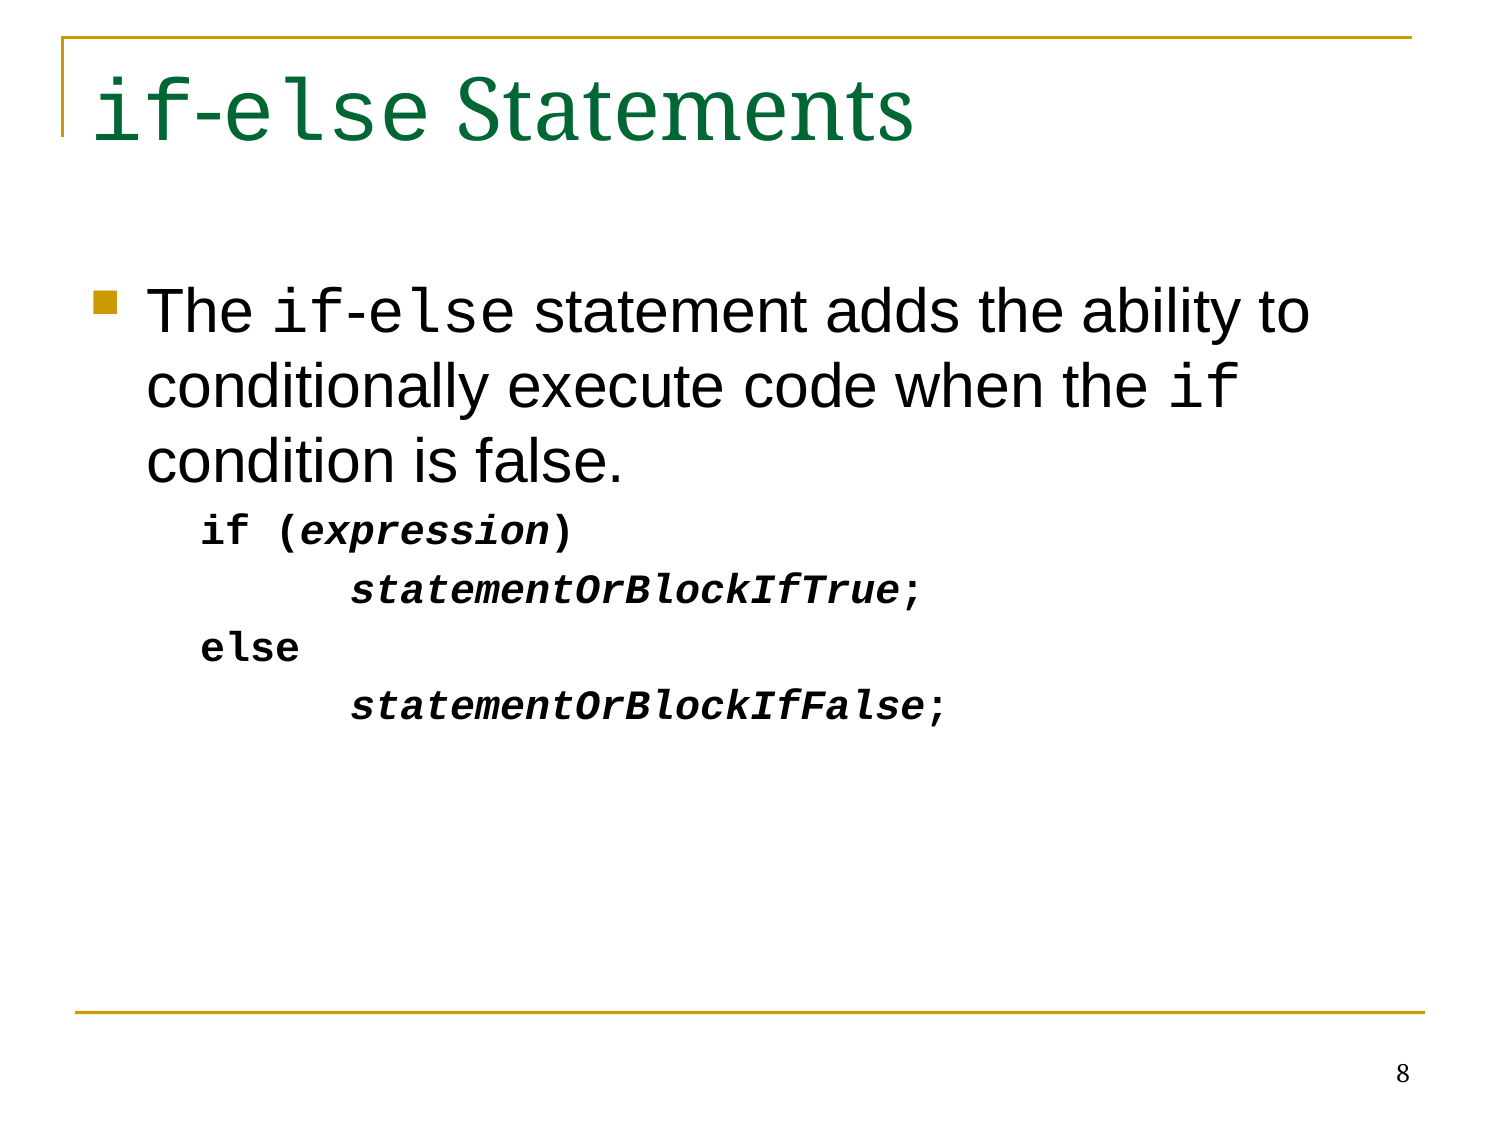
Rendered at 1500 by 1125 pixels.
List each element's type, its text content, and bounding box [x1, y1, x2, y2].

slide_number 8 [1074, 1023, 1426, 1100]
list The if-else statement adds the ability to conditionally execute code when the if condition is false. if (expression) statementOrBlockIfTrue; else statementOrBlockIfFalse; [74, 262, 1426, 1006]
title if-else Statements [74, 45, 1426, 233]
